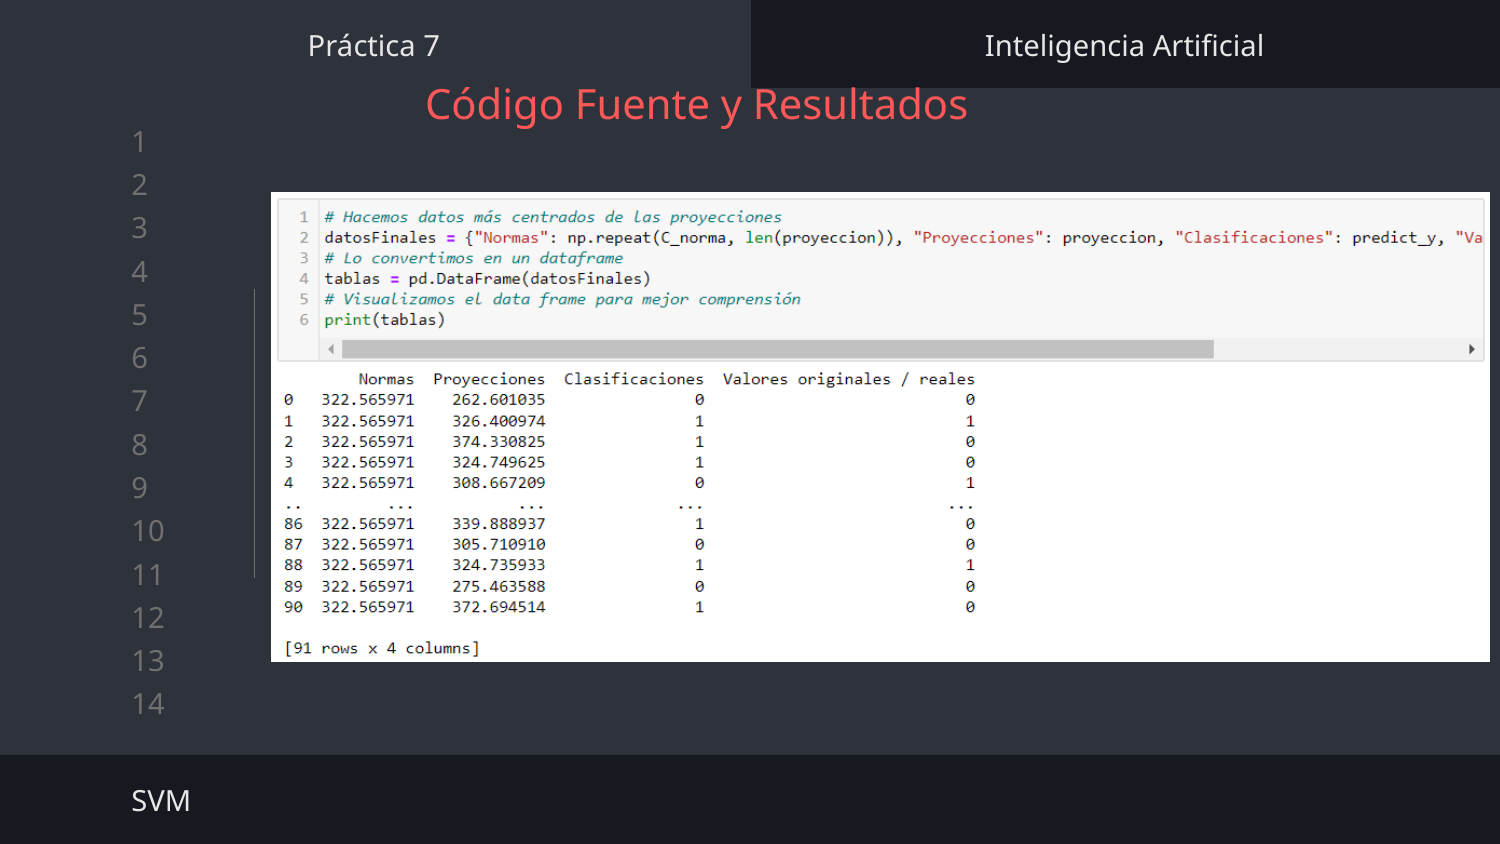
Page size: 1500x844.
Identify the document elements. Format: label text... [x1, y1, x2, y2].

subtitle SVM [116, 770, 915, 829]
title Código Fuente y Resultados [409, 73, 1500, 133]
subtitle Práctica 7 [0, 15, 749, 74]
picture [270, 192, 1491, 663]
subtitle Inteligencia Artificial [750, 15, 1500, 74]
